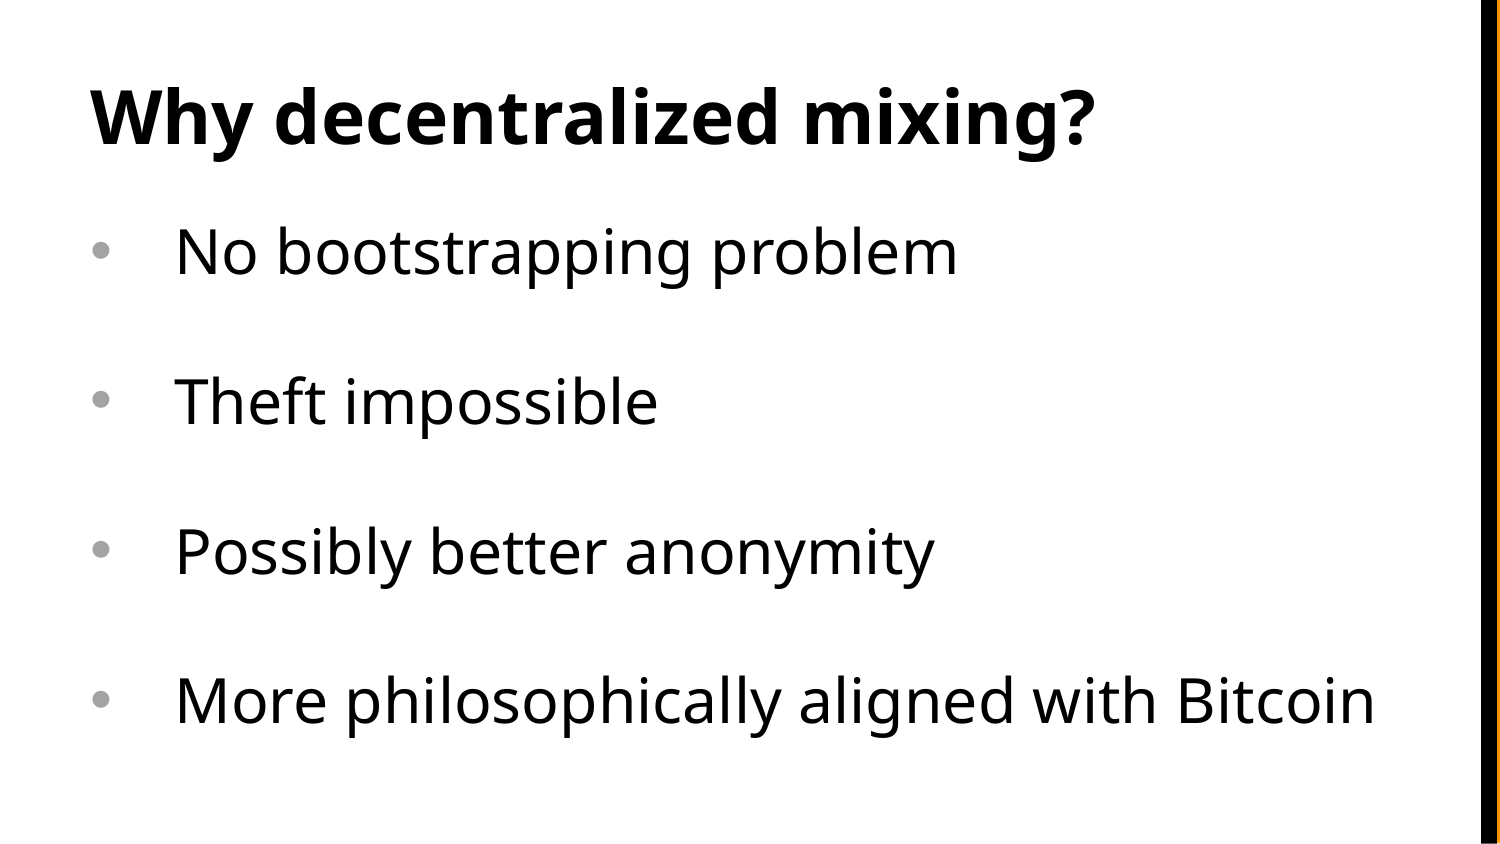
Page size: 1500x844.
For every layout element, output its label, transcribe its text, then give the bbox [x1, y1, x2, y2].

list No bootstrapping problem Theft impossible Possibly better anonymity More philosophically aligned with Bitcoin [75, 196, 1425, 808]
title Why decentralized mixing? [75, 33, 1425, 175]
